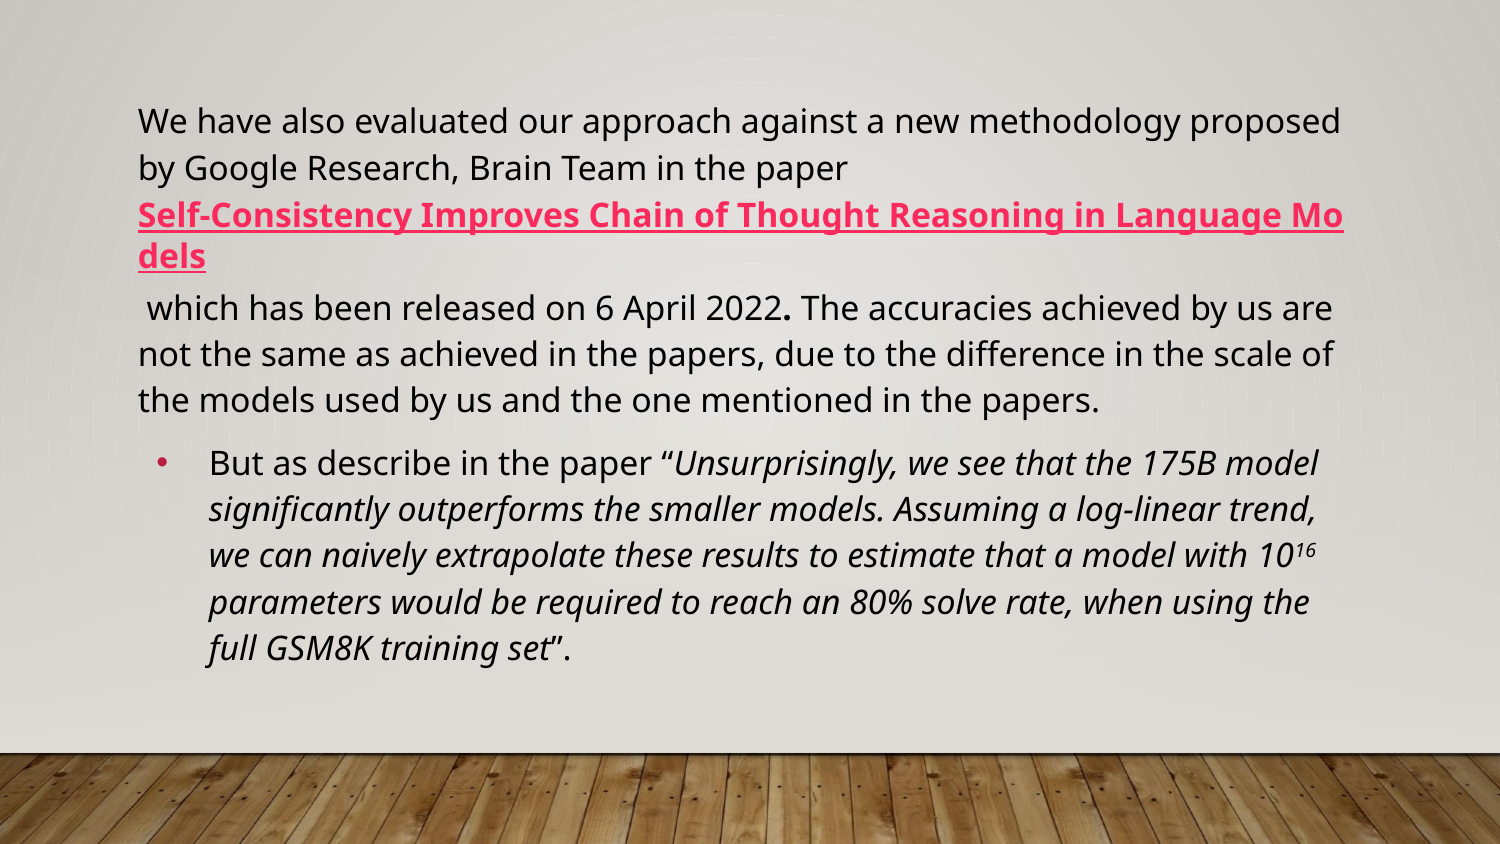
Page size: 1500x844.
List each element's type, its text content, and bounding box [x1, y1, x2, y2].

picture [0, 753, 1500, 844]
list We have also evaluated our approach against a new methodology proposed by Google Research, Brain Team in the paper Self-Consistency Improves Chain of Thought Reasoning in Language Models which has been released on 6 April 2022. The accuracies achieved by us are not the same as achieved in the papers, due to the difference in the scale of the models used by us and the one mentioned in the papers. But as describe in the paper “Unsurprisingly, we see that the 175B model significantly outperforms the smaller models. Assuming a log-linear trend, we can naively extrapolate these results to estimate that a model with 1016 parameters would be required to reach an 80% solve rate, when using the full GSM8K training set”. [126, 88, 1374, 636]
